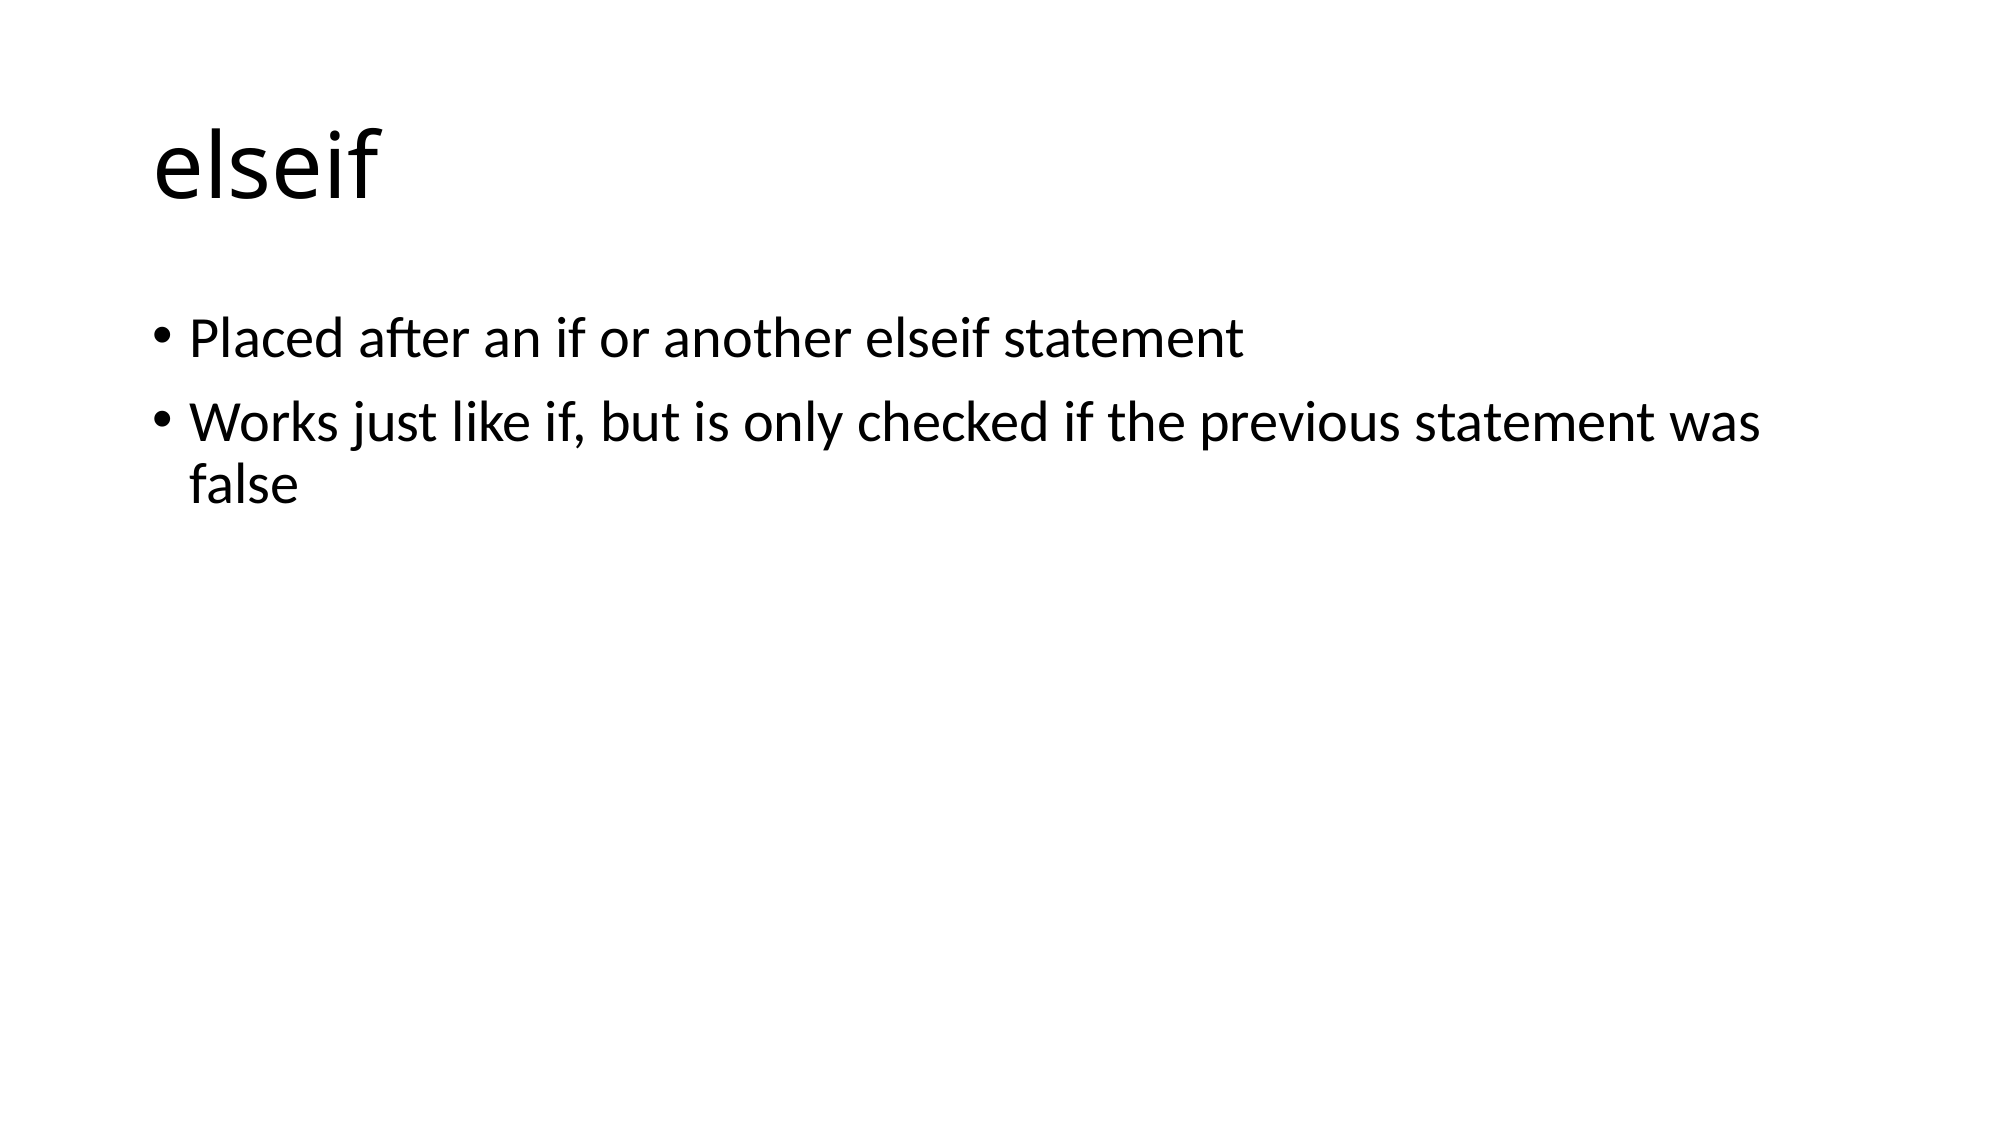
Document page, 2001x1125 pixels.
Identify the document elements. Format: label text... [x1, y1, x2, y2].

list Placed after an if or another elseif statement Works just like if, but is only checked if the previous statement was false [137, 299, 1863, 1014]
title elseif [137, 59, 1863, 278]
